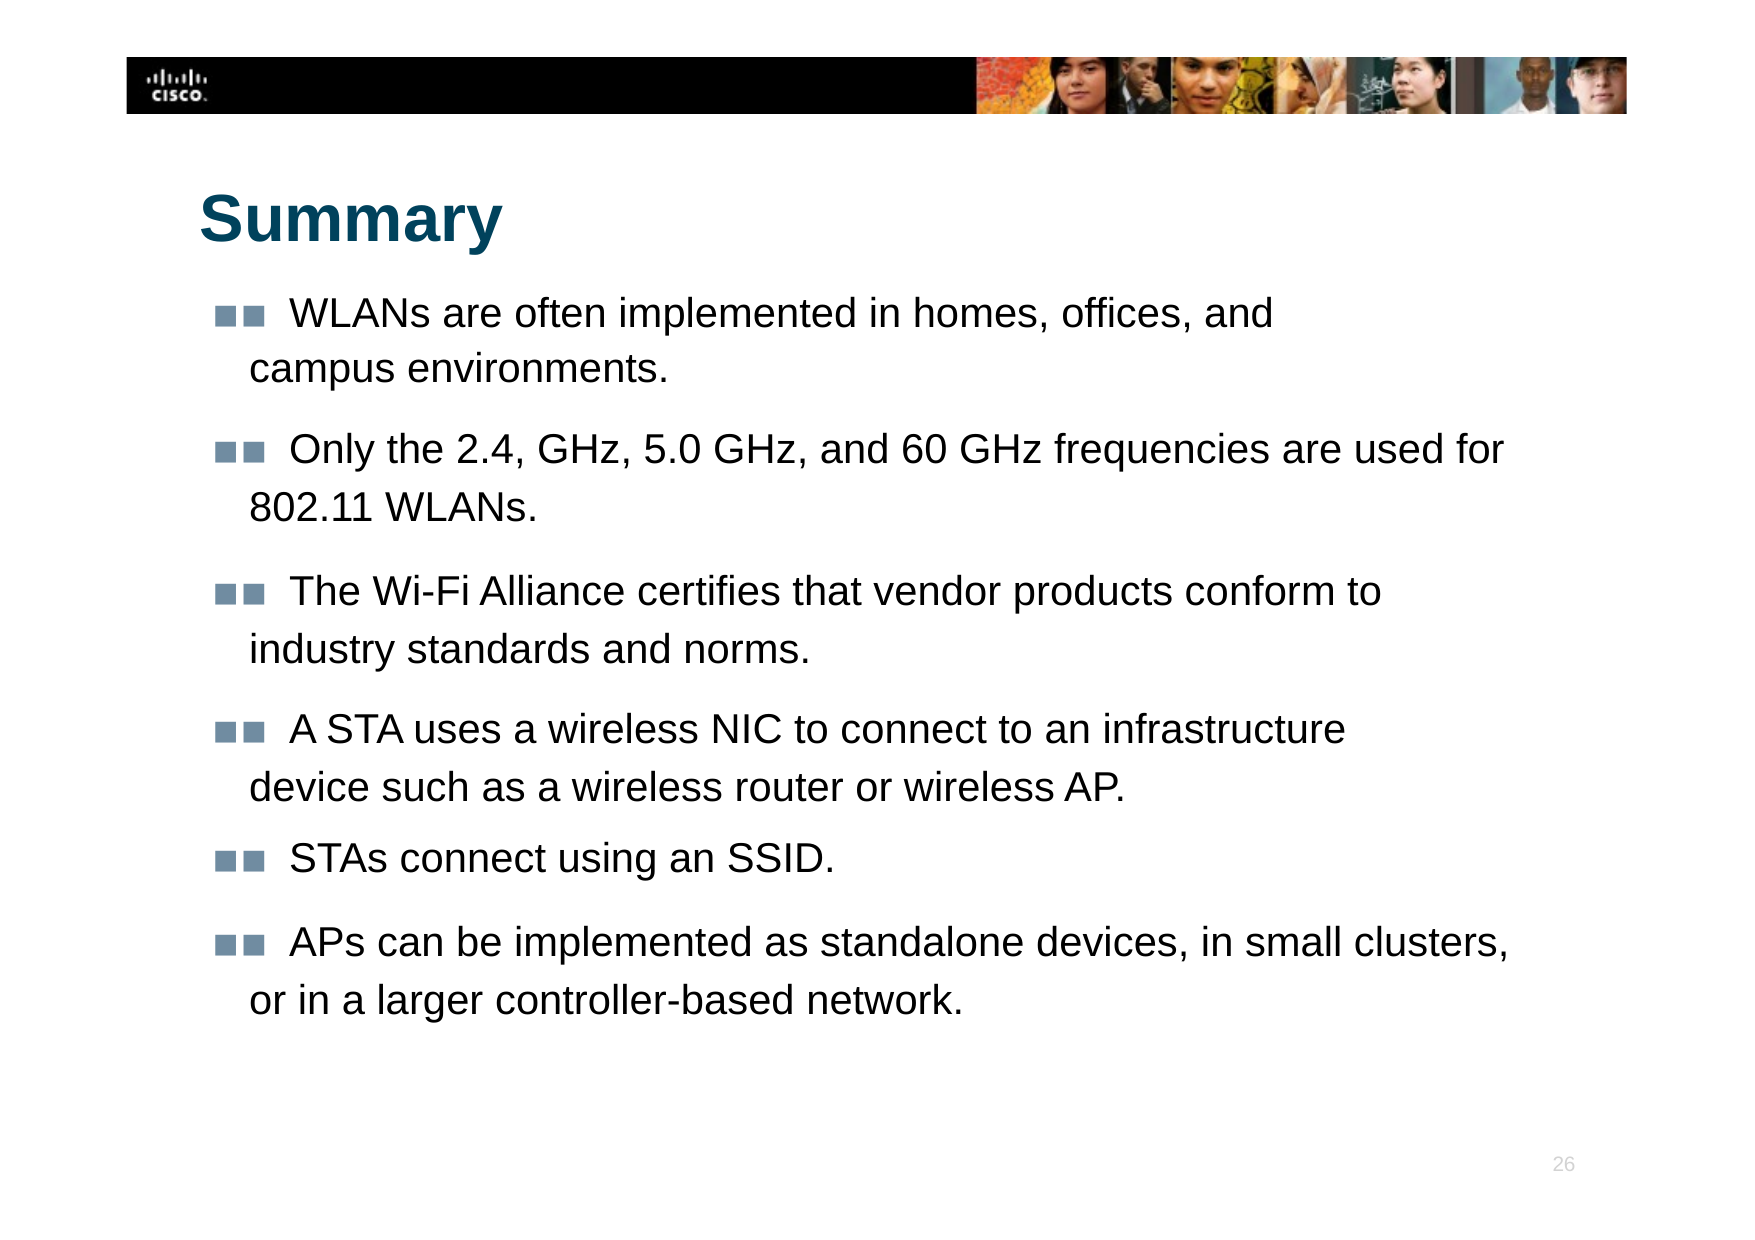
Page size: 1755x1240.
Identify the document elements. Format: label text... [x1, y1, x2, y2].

text_box ▪▪ WLANs are often implemented in homes, offices, and campus environments. ▪▪ Only the 2.4, GHz, 5.0 GHz, and 60 GHz frequencies are used for 802.11 WLANs. ▪▪ The Wi-Fi Alliance certifies that vendor products conform to industry standards and norms. ▪▪ A STA uses a wireless NIC to connect to an infrastructure device such as a wireless router or wireless AP. ▪▪ STAs connect using an SSID. ▪▪ APs can be implemented as standalone devices, in small clusters, or in a larger controller-based network. [209, 281, 1520, 926]
text_box Summary [197, 160, 506, 240]
picture [126, 57, 1627, 114]
slide_number ‹#› [1546, 1151, 1580, 1178]
